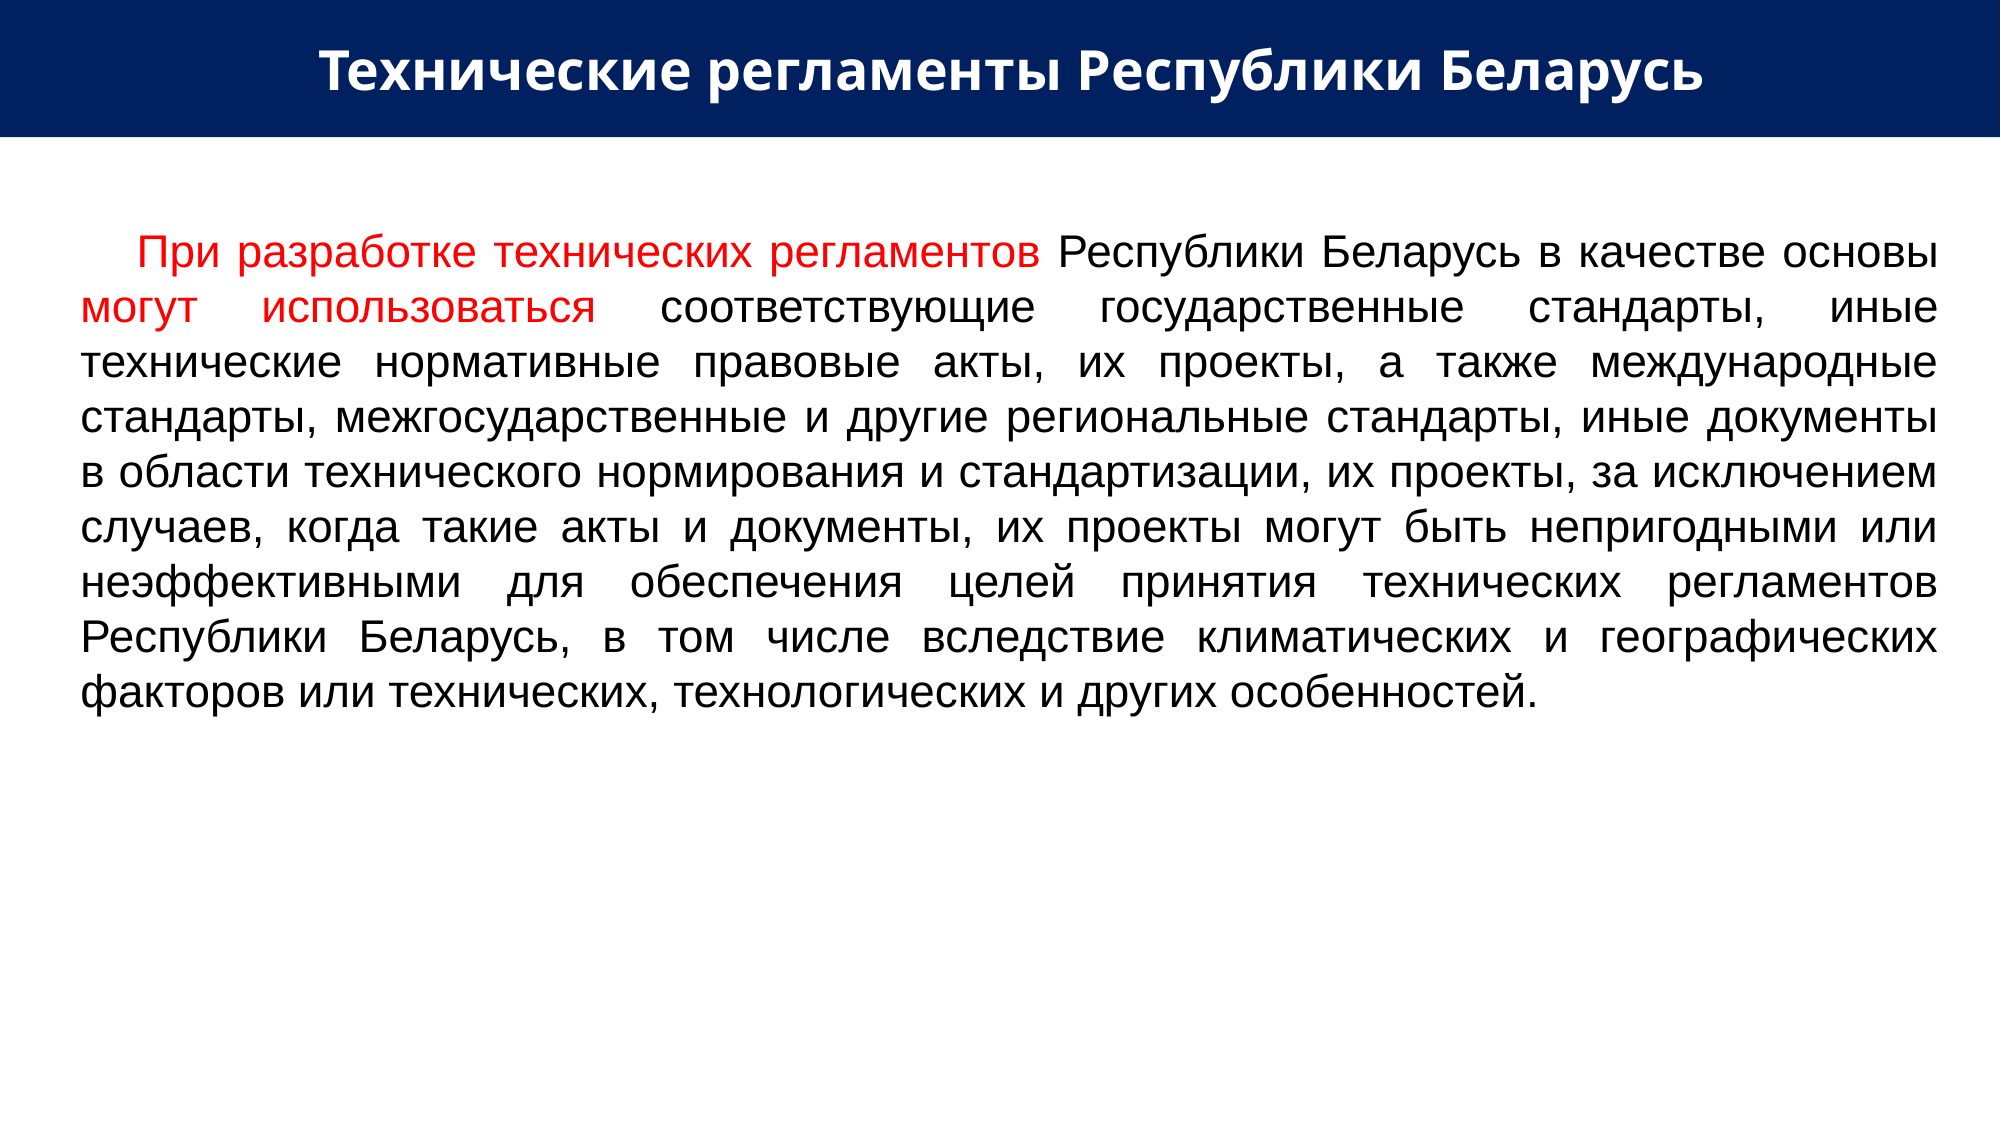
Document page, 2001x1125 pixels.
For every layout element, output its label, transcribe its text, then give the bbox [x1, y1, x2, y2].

text_box Технические регламенты Республики Беларусь [0, 0, 2000, 138]
text_box При разработке технических регламентов Республики Беларусь в качестве основы могут использоваться соответствующие государственные стандарты, иные технические нормативные правовые акты, их проекты, а также международные стандарты, межгосударственные и другие региональные стандарты, иные документы в области технического нормирования и стандартизации, их проекты, за исключением случаев, когда такие акты и документы, их проекты могут быть непригодными или неэффективными для обеспечения целей принятия технических регламентов Республики Беларусь, в том числе вследствие климатических и географических факторов или технических, технологических и других особенностей. [65, 214, 1954, 724]
